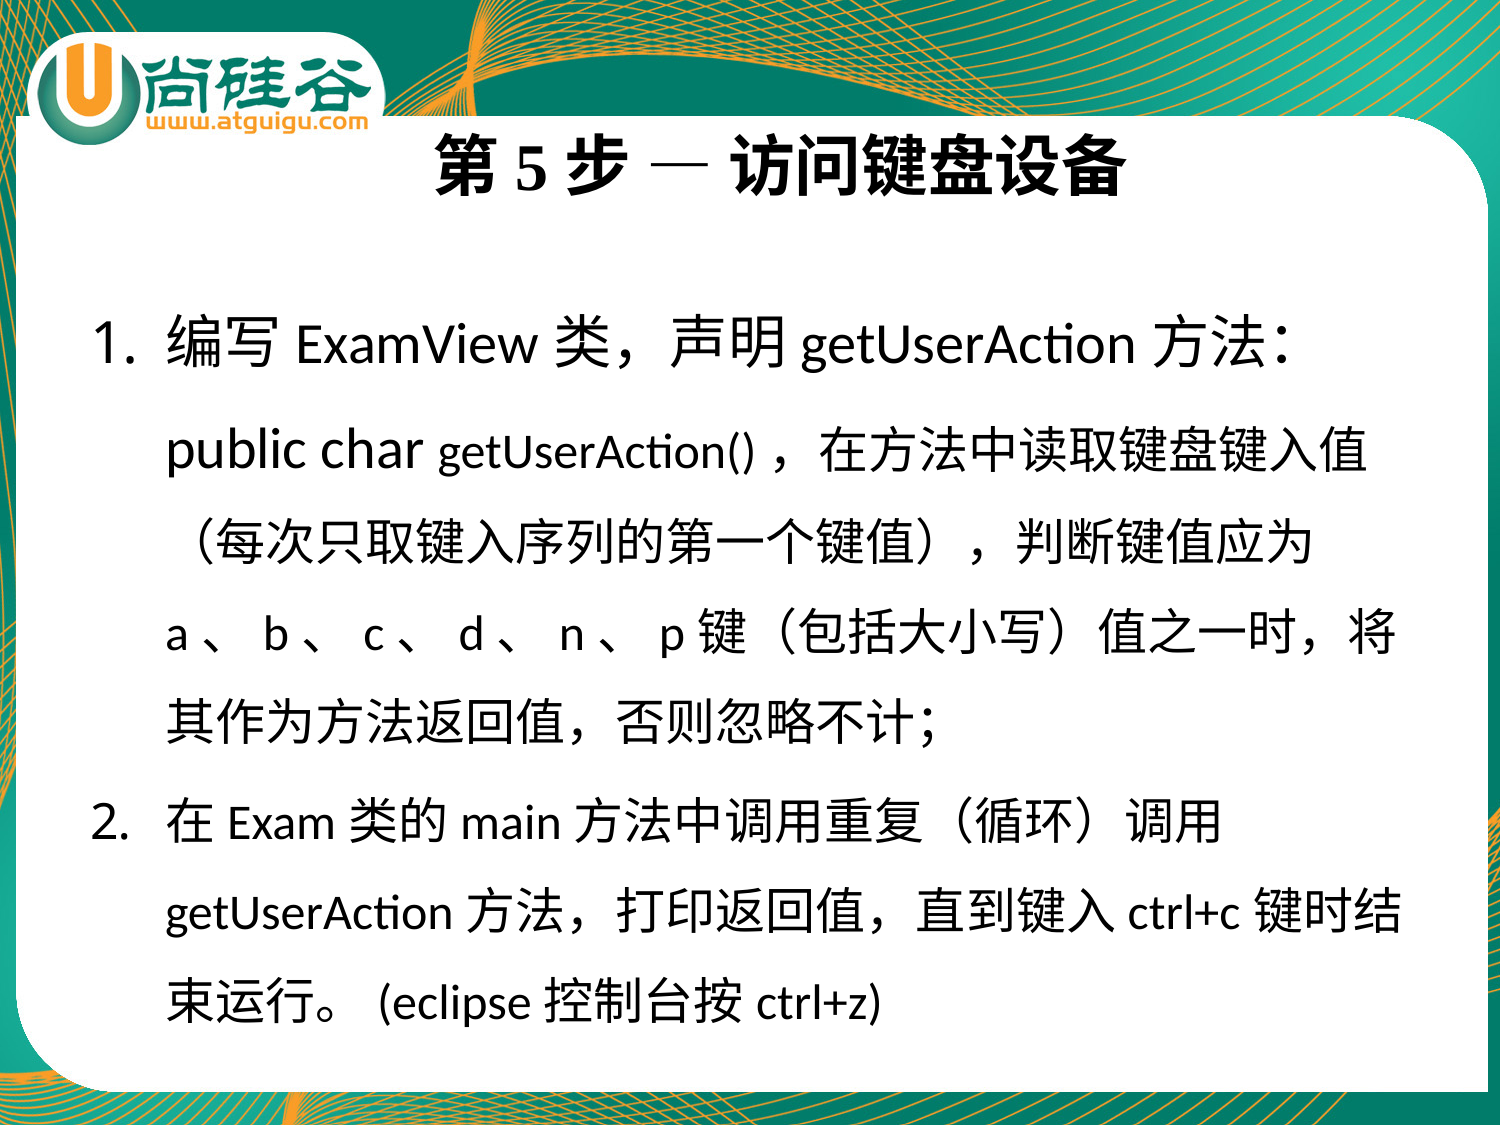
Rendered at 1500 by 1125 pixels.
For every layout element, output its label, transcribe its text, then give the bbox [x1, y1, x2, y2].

picture [0, 0, 1500, 1125]
list 编写ExamView类，声明getUserAction方法：public char getUserAction()，在方法中读取键盘键入值（每次只取键入序列的第一个键值），判断键值应为a、b、c、d、n、p键（包括大小写）值之一时，将其作为方法返回值，否则忽略不计； 在Exam类的main方法中调用重复（循环）调用getUserAction方法，打印返回值，直到键入ctrl+c键时结束运行。(eclipse控制台按ctrl+z) [75, 262, 1425, 1005]
title 第5步 — 访问键盘设备 [105, 93, 1456, 235]
